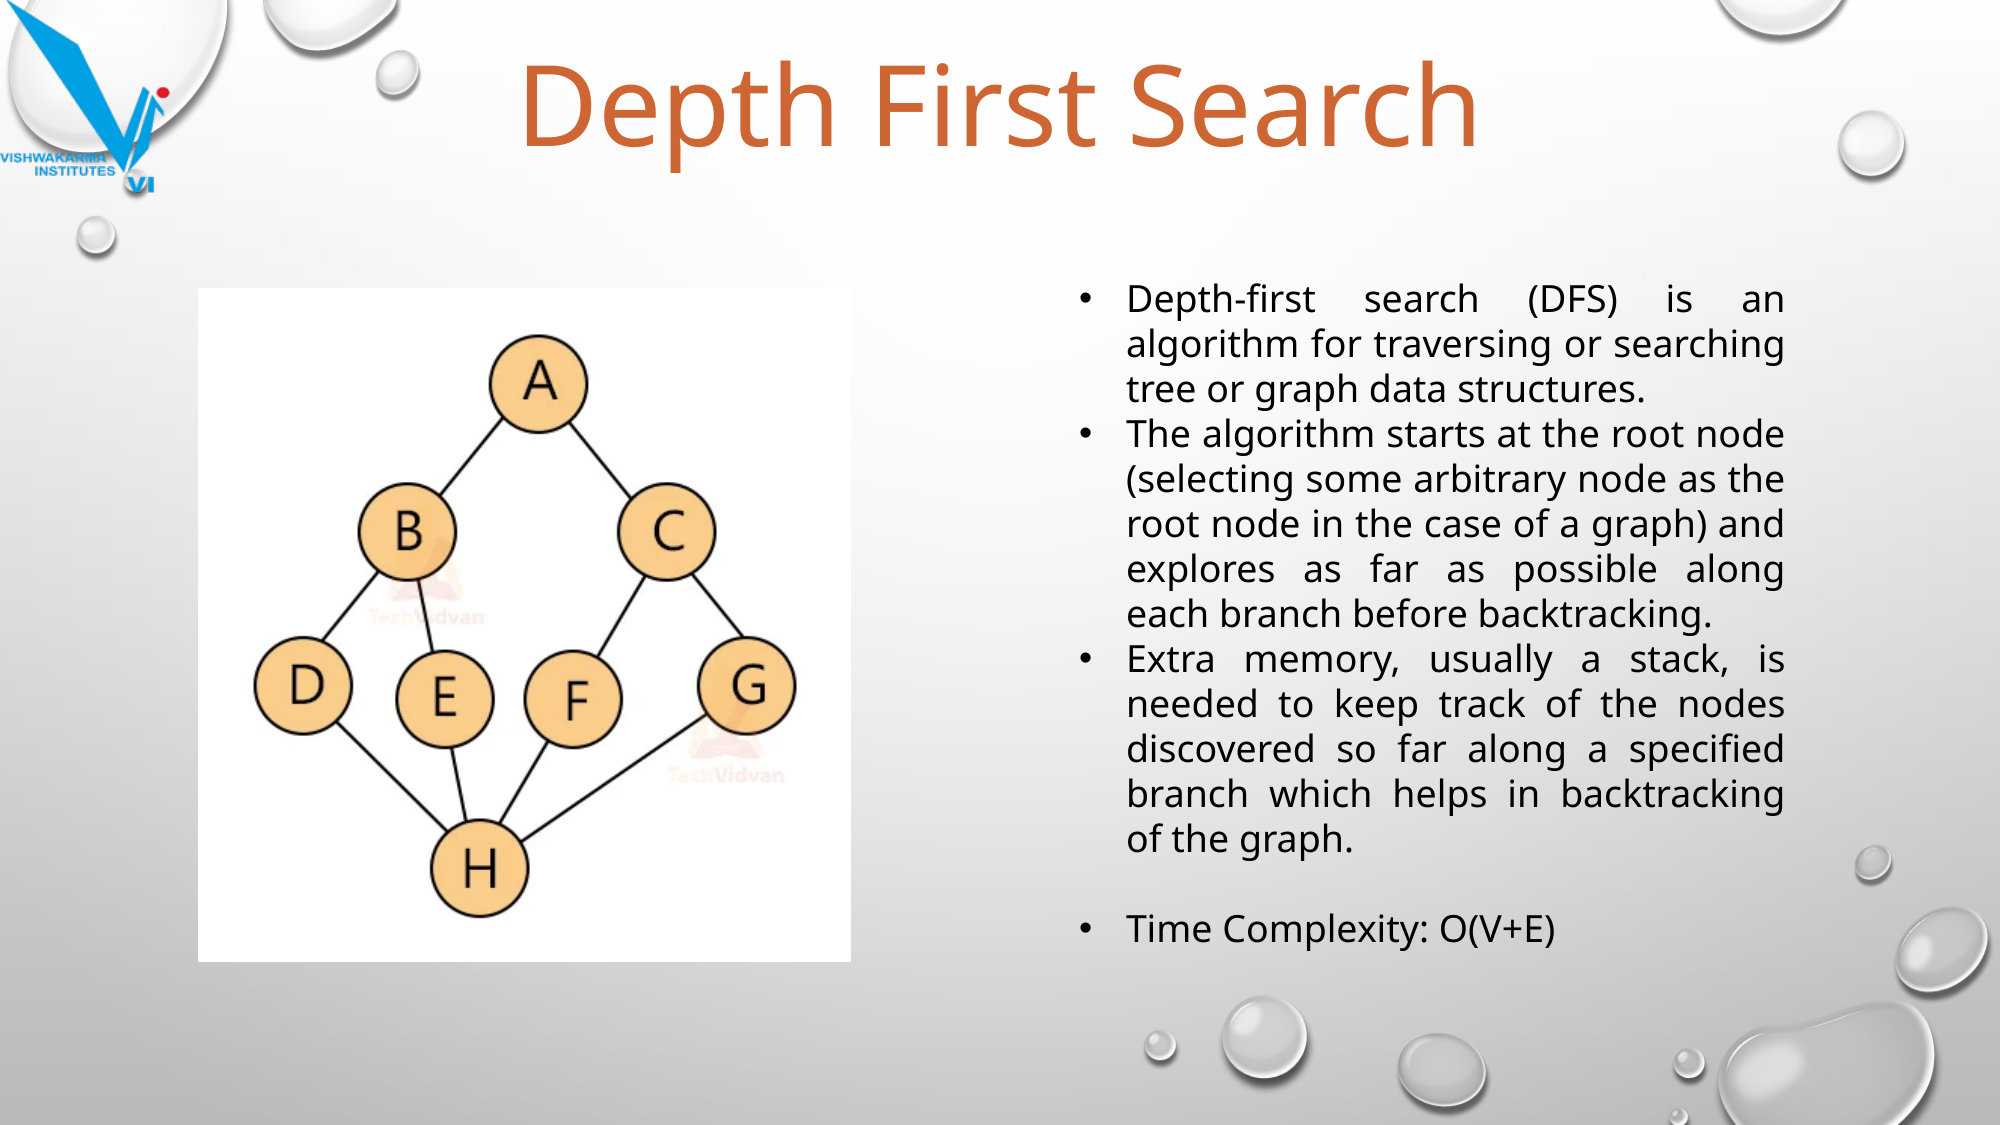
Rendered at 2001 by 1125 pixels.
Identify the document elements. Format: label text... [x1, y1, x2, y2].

text_box Depth First Search [501, 26, 1499, 177]
text_box Depth-first search (DFS) is an algorithm for traversing or searching tree or graph data structures. The algorithm starts at the root node (selecting some arbitrary node as the root node in the case of a graph) and explores as far as possible along each branch before backtracking. Extra memory, usually a stack, is needed to keep track of the nodes discovered so far along a specified branch which helps in backtracking of the graph. Time Complexity: O(V+E) [1064, 267, 1801, 958]
picture [0, 0, 2000, 1125]
